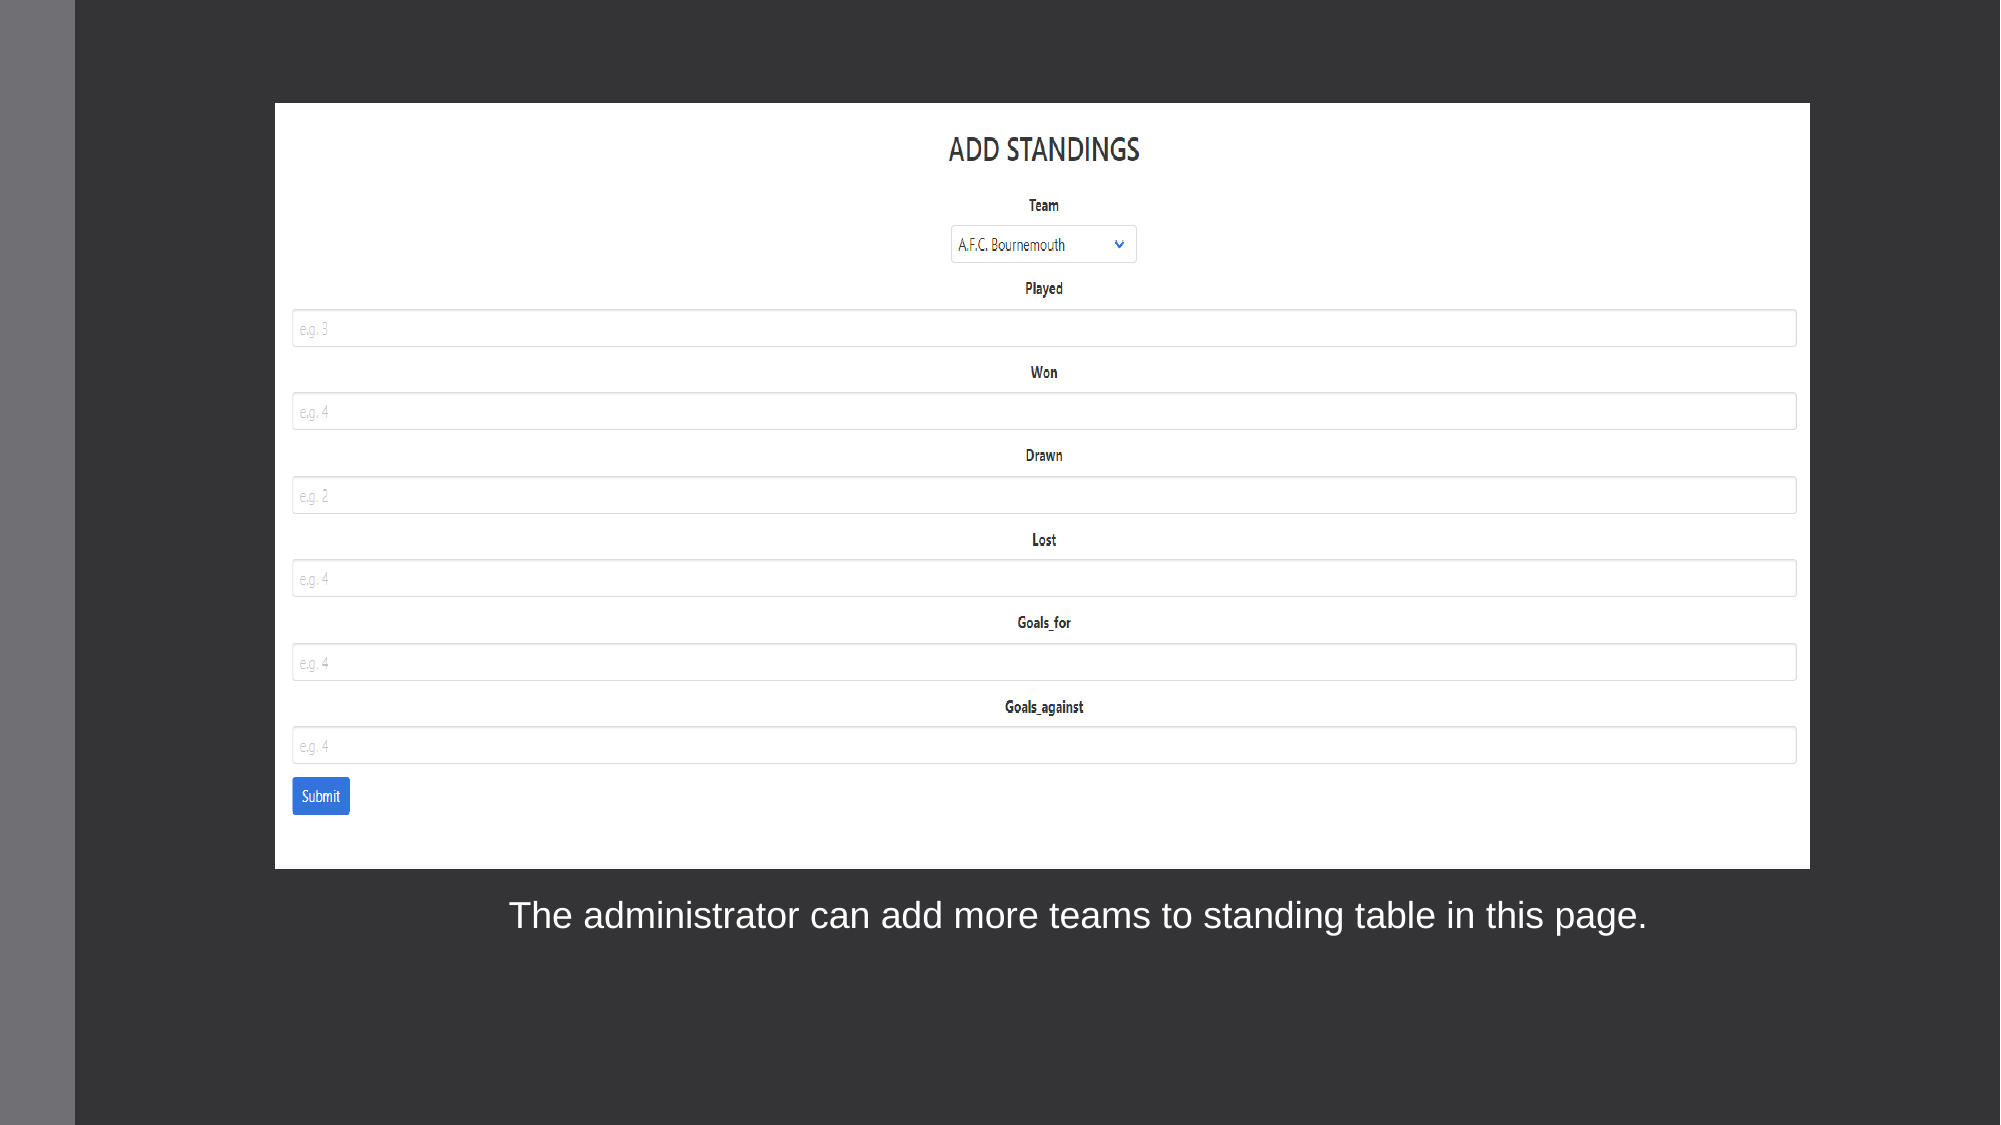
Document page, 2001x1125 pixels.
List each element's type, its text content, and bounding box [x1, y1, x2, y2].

text_box The administrator can add more teams to standing table in this page. [457, 884, 1700, 944]
picture [275, 103, 1810, 869]
